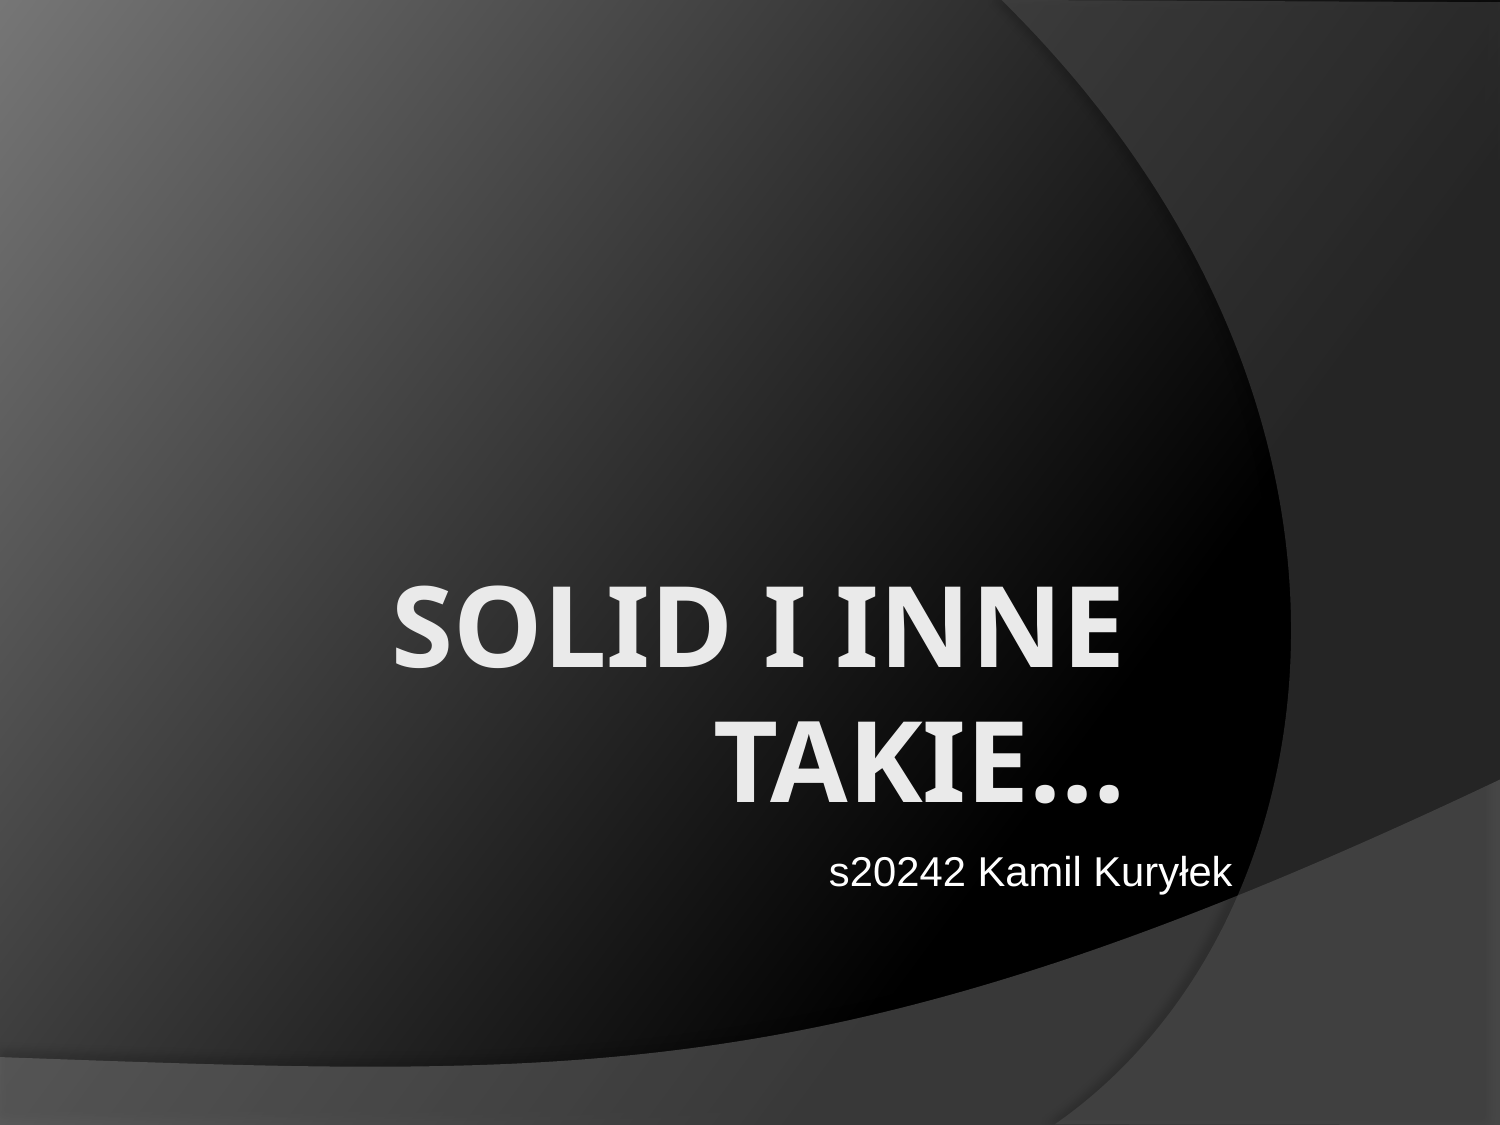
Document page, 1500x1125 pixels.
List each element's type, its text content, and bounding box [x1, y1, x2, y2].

title SOLID i inne takie… [70, 547, 1134, 925]
subtitle s20242 Kamil Kuryłek [549, 846, 1241, 896]
